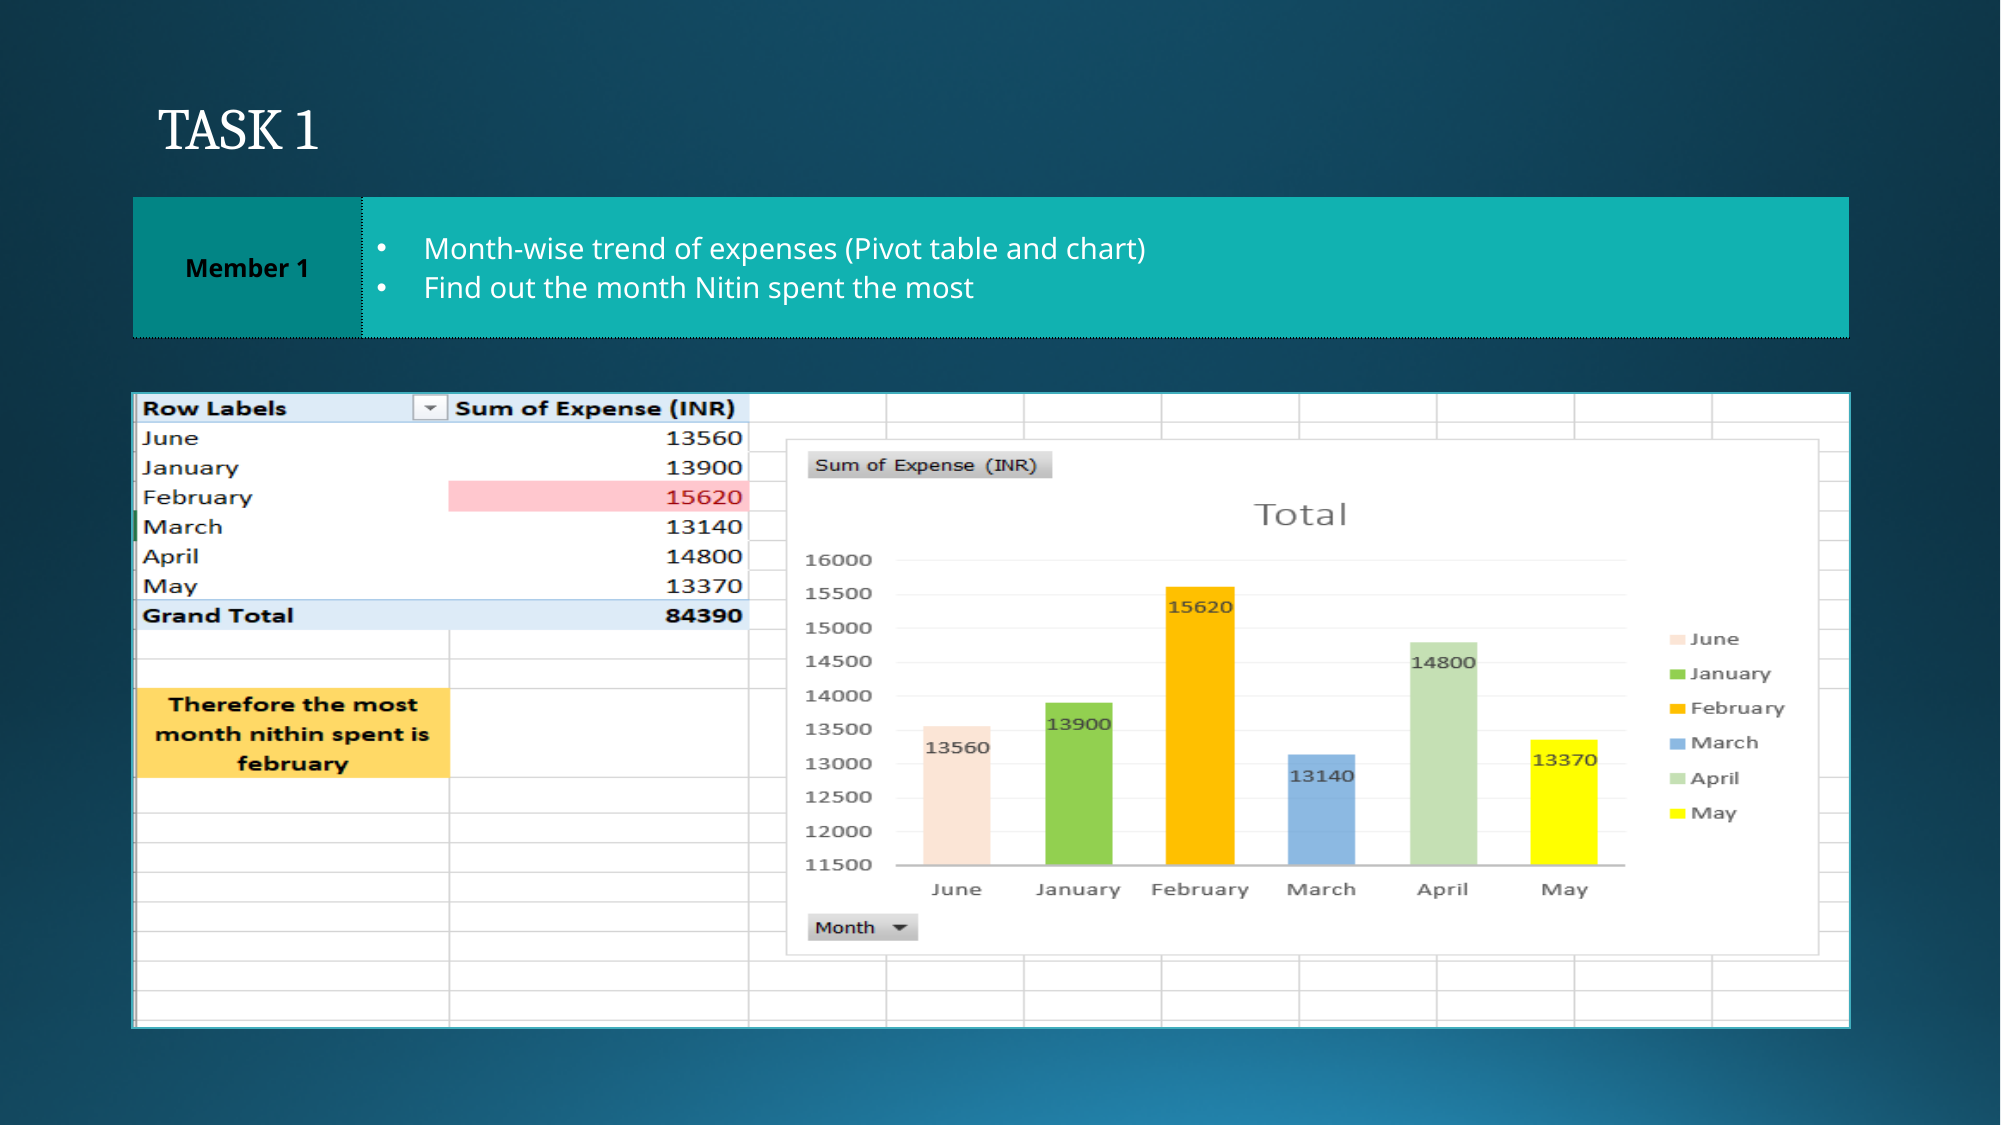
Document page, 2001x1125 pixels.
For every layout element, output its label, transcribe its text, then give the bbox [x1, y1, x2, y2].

picture [0, 0, 2001, 1125]
text_box TASK 1 [142, 83, 333, 169]
table_header Member 1 [133, 197, 362, 338]
table_header Month-wise trend of expenses (Pivot table and chart) Find out the month Nitin spent the most [362, 197, 1849, 338]
